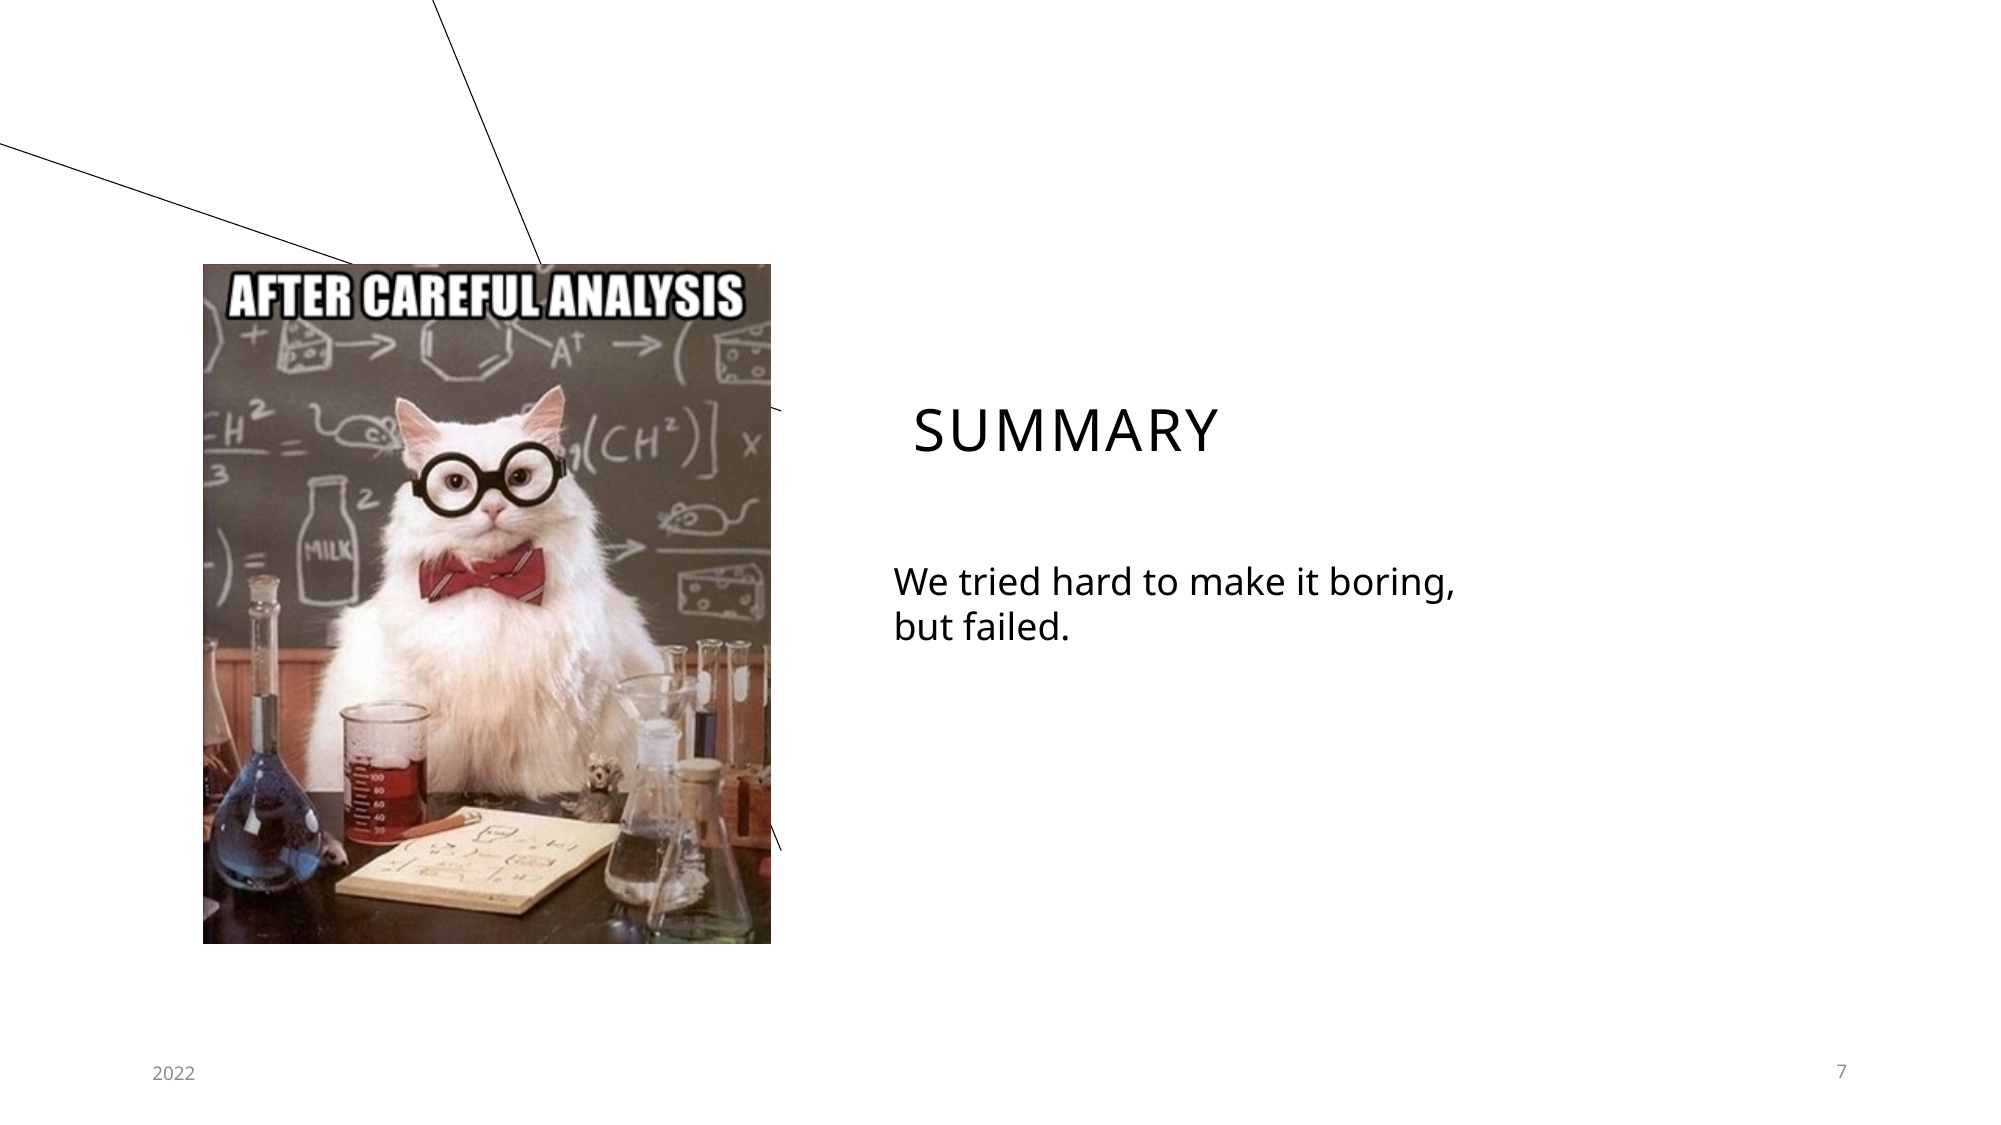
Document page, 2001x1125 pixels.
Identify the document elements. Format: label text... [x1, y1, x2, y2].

slide_number 7 [1412, 1042, 1863, 1103]
text_box We tried hard to make it boring, but failed. [878, 551, 1472, 701]
picture [203, 264, 771, 944]
title SUMMARY [898, 274, 1737, 472]
slide_number 2022 [137, 1042, 588, 1103]
